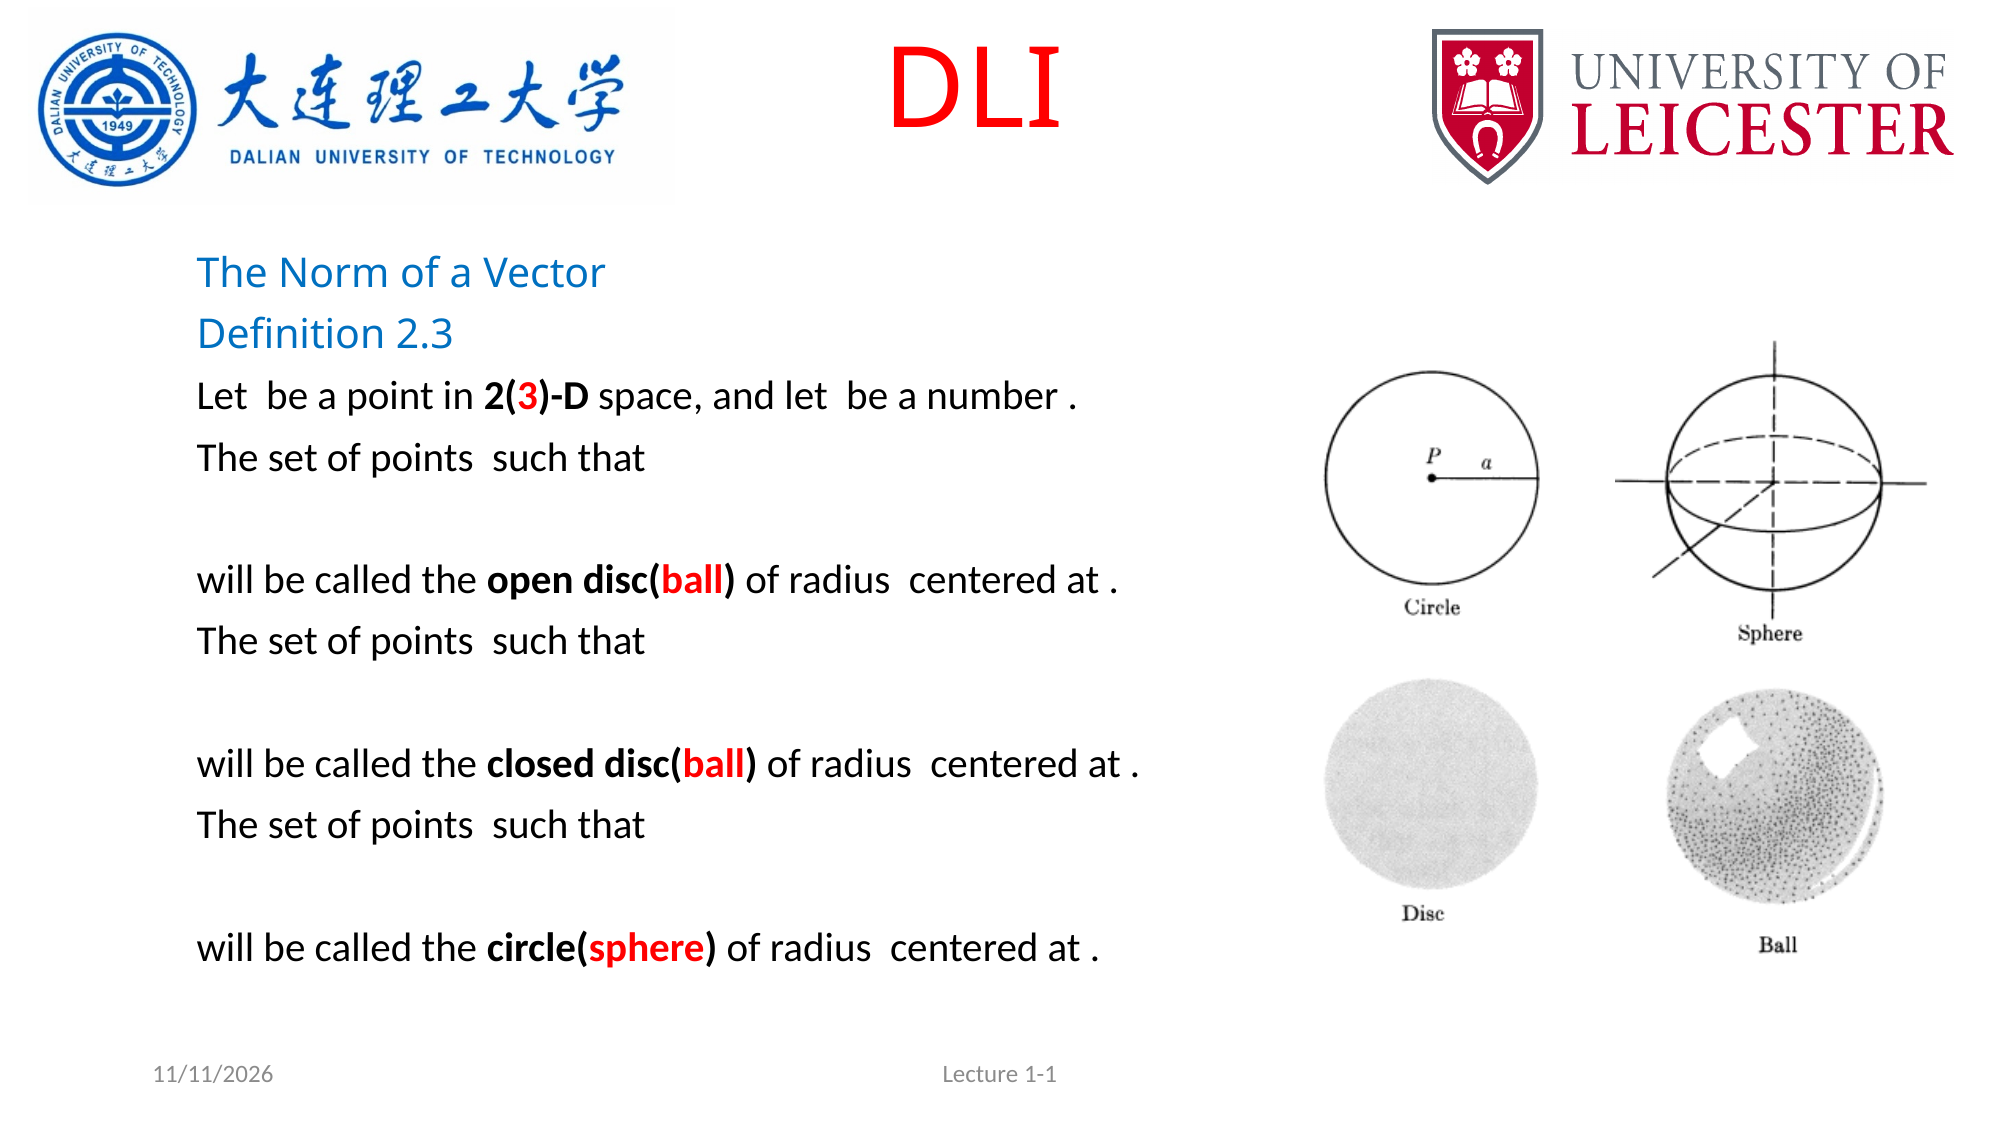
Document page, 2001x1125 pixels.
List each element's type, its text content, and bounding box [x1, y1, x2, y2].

text_box DLI [675, 7, 1376, 158]
picture [28, 7, 675, 205]
picture [1650, 672, 1899, 968]
footer Lecture 1-1 [662, 1042, 1338, 1103]
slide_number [137, 1042, 588, 1103]
picture [1305, 669, 1559, 935]
picture [1615, 327, 1935, 655]
picture [1432, 29, 1954, 185]
picture [1300, 352, 1565, 630]
